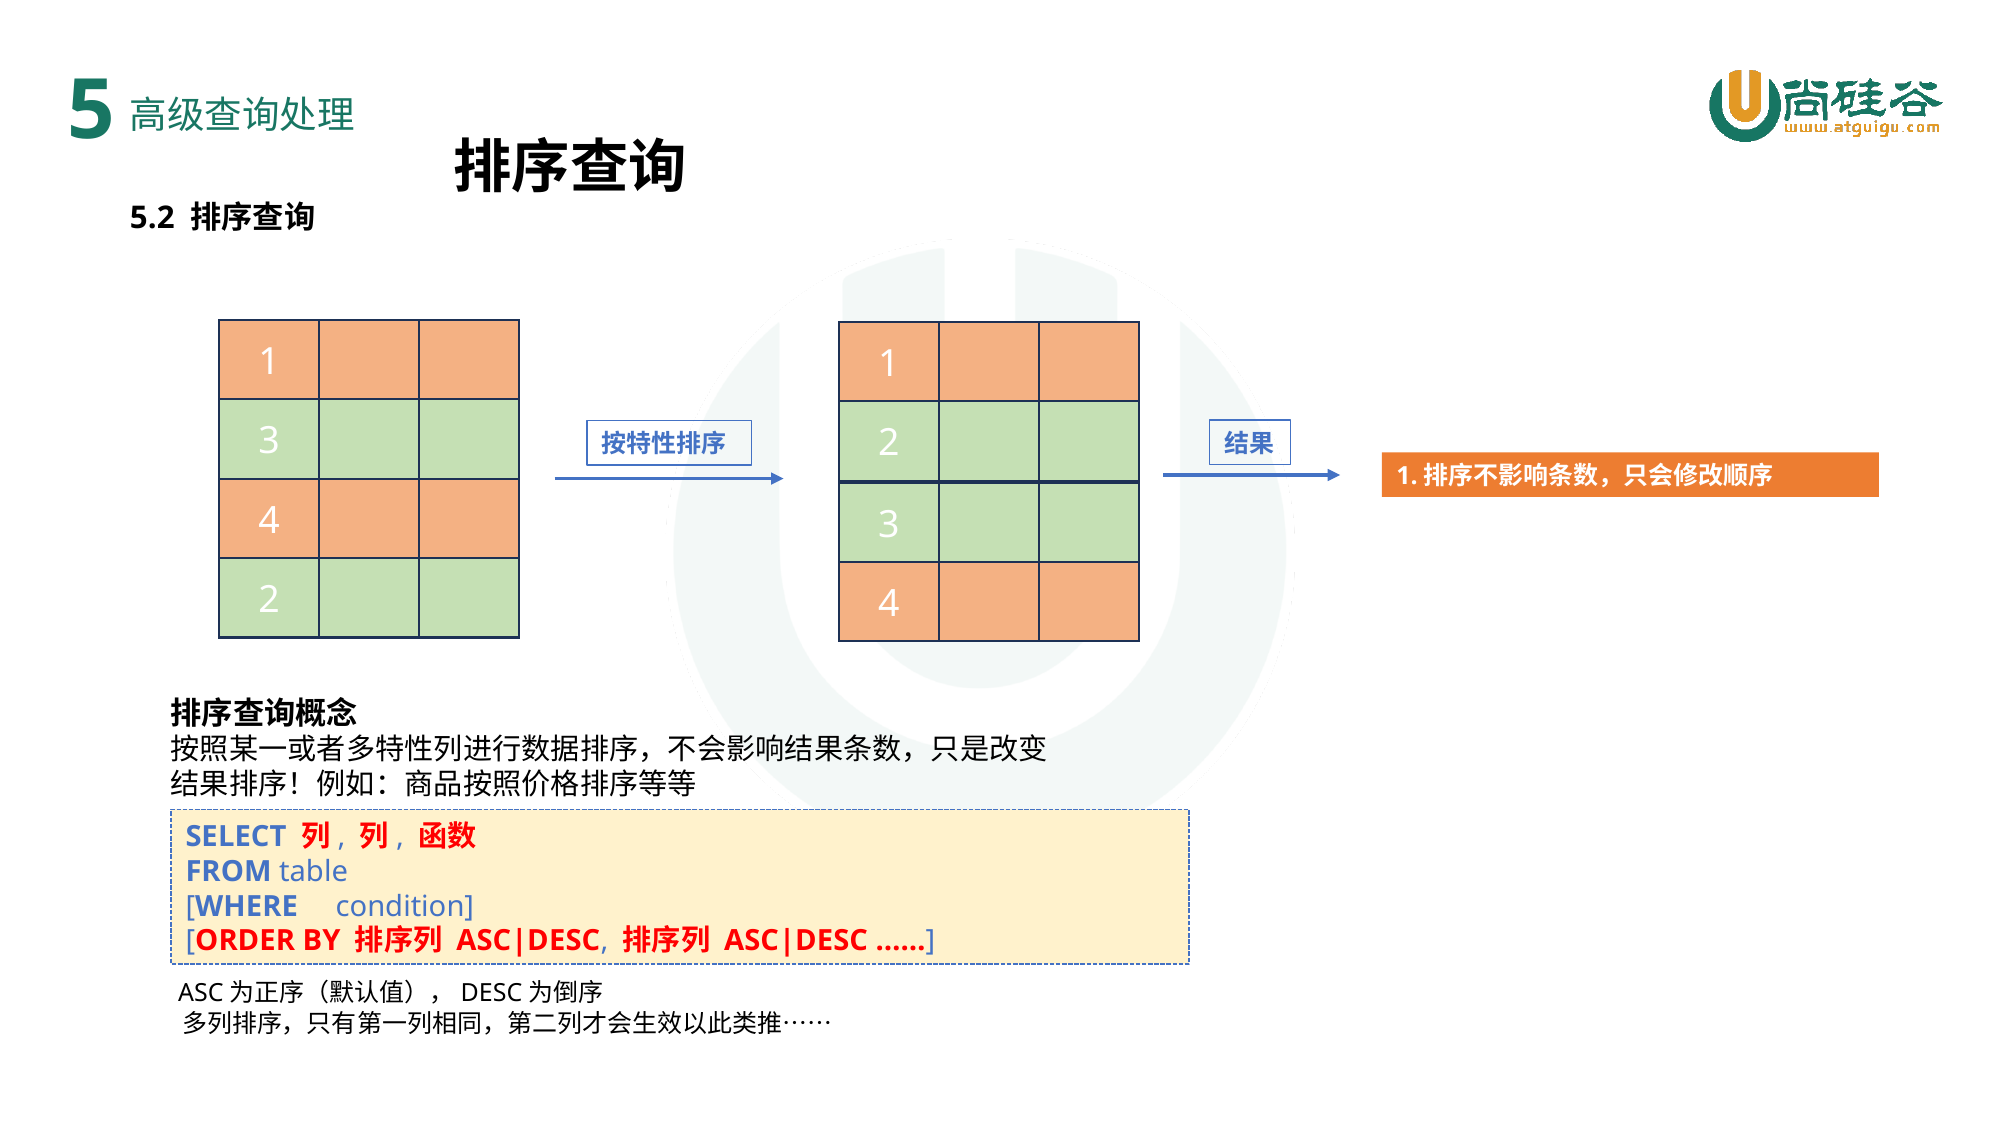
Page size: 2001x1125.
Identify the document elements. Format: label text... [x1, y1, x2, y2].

text_box 1 [218, 319, 318, 398]
text_box 1.排序不影响条数，只会修改顺序 [1381, 452, 1879, 497]
text_box [318, 319, 418, 398]
text_box 按特性排序 [586, 420, 665, 465]
title 排序查询 [438, 59, 2000, 278]
text_box 3 [218, 398, 318, 478]
picture [665, 238, 1295, 867]
text_box 5.2 排序查询 [115, 189, 438, 243]
text_box [318, 398, 418, 478]
text_box [418, 557, 520, 639]
picture [1706, 68, 1945, 143]
text_box [318, 478, 418, 557]
text_box 5 [52, 47, 130, 163]
text_box ASC为正序（默认值），DESC为倒序 多列排序，只有第一列相同，第二列才会生效以此类推…… [155, 965, 1085, 1045]
text_box 2 [218, 557, 318, 639]
text_box SELECT 列, 列, 函数 FROM table [WHERE condition] [ORDER BY 排序列 ASC|DESC, 排序列 ASC|DESC ……] [170, 809, 1190, 965]
text_box 高级查询处理 [130, 83, 438, 144]
text_box [318, 557, 418, 639]
text_box 排序查询概念 按照某一或者多特性列进行数据排序，不会影响结果条数，只是改变结果排序！例如：商品按照价格排序等等 [155, 685, 665, 808]
text_box [418, 319, 520, 398]
text_box [418, 398, 520, 478]
text_box 4 [218, 478, 318, 557]
text_box [418, 478, 520, 557]
